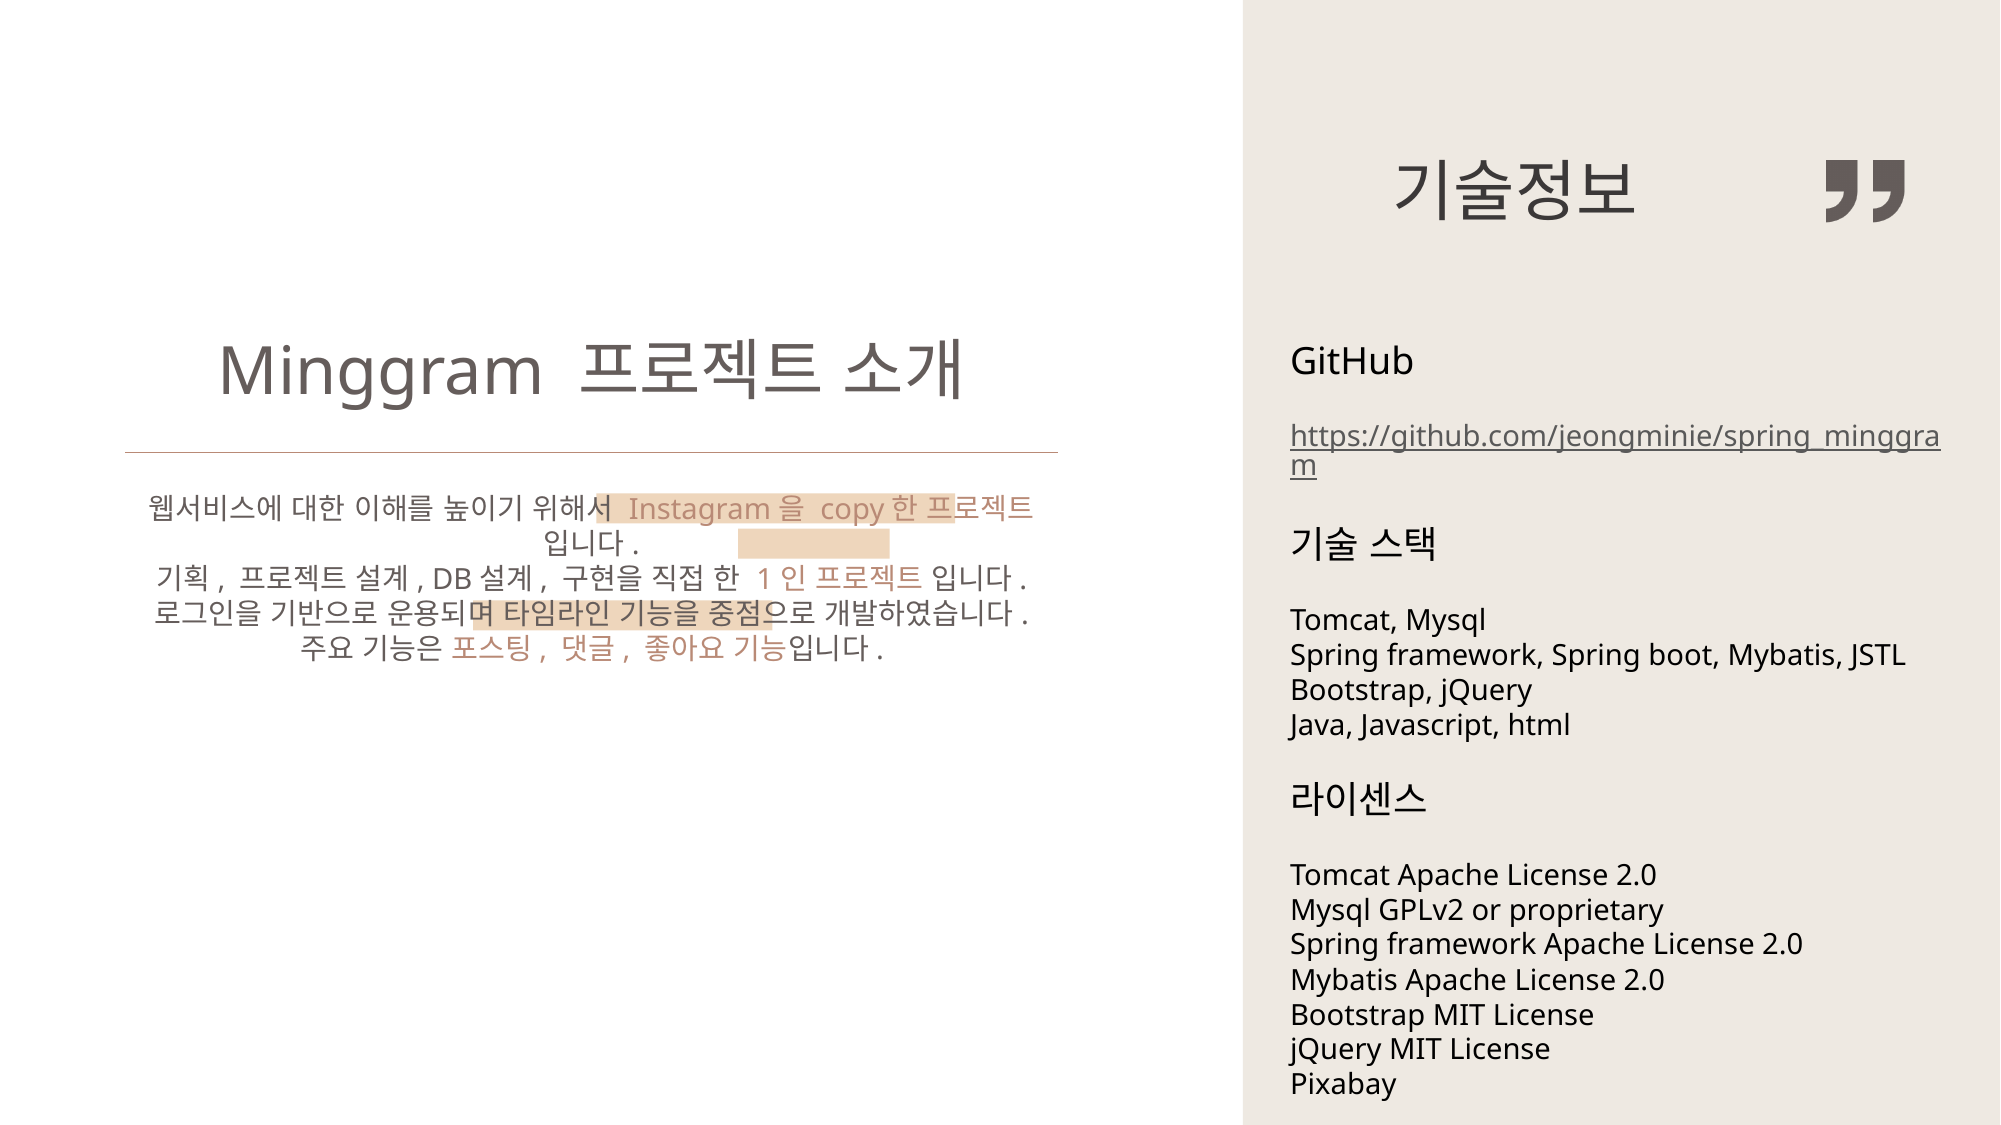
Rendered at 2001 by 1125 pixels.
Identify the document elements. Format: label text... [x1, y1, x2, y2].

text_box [59, 106, 1080, 1019]
text_box [1242, 0, 2000, 1125]
text_box GitHub https://github.com/jeongminie/spring_minggram 기술 스택 Tomcat, Mysql Spring framework, Spring boot, Mybatis, JSTL Bootstrap, jQuery Java, Javascript, html 라이센스 Tomcat Apache License 2.0 Mysql GPLv2 or proprietary Spring framework Apache License 2.0 Mybatis Apache License 2.0 Bootstrap MIT License jQuery MIT License Pixabay [1275, 329, 1968, 1114]
picture [1789, 114, 1940, 265]
text_box 기술정보 [1377, 141, 1789, 237]
